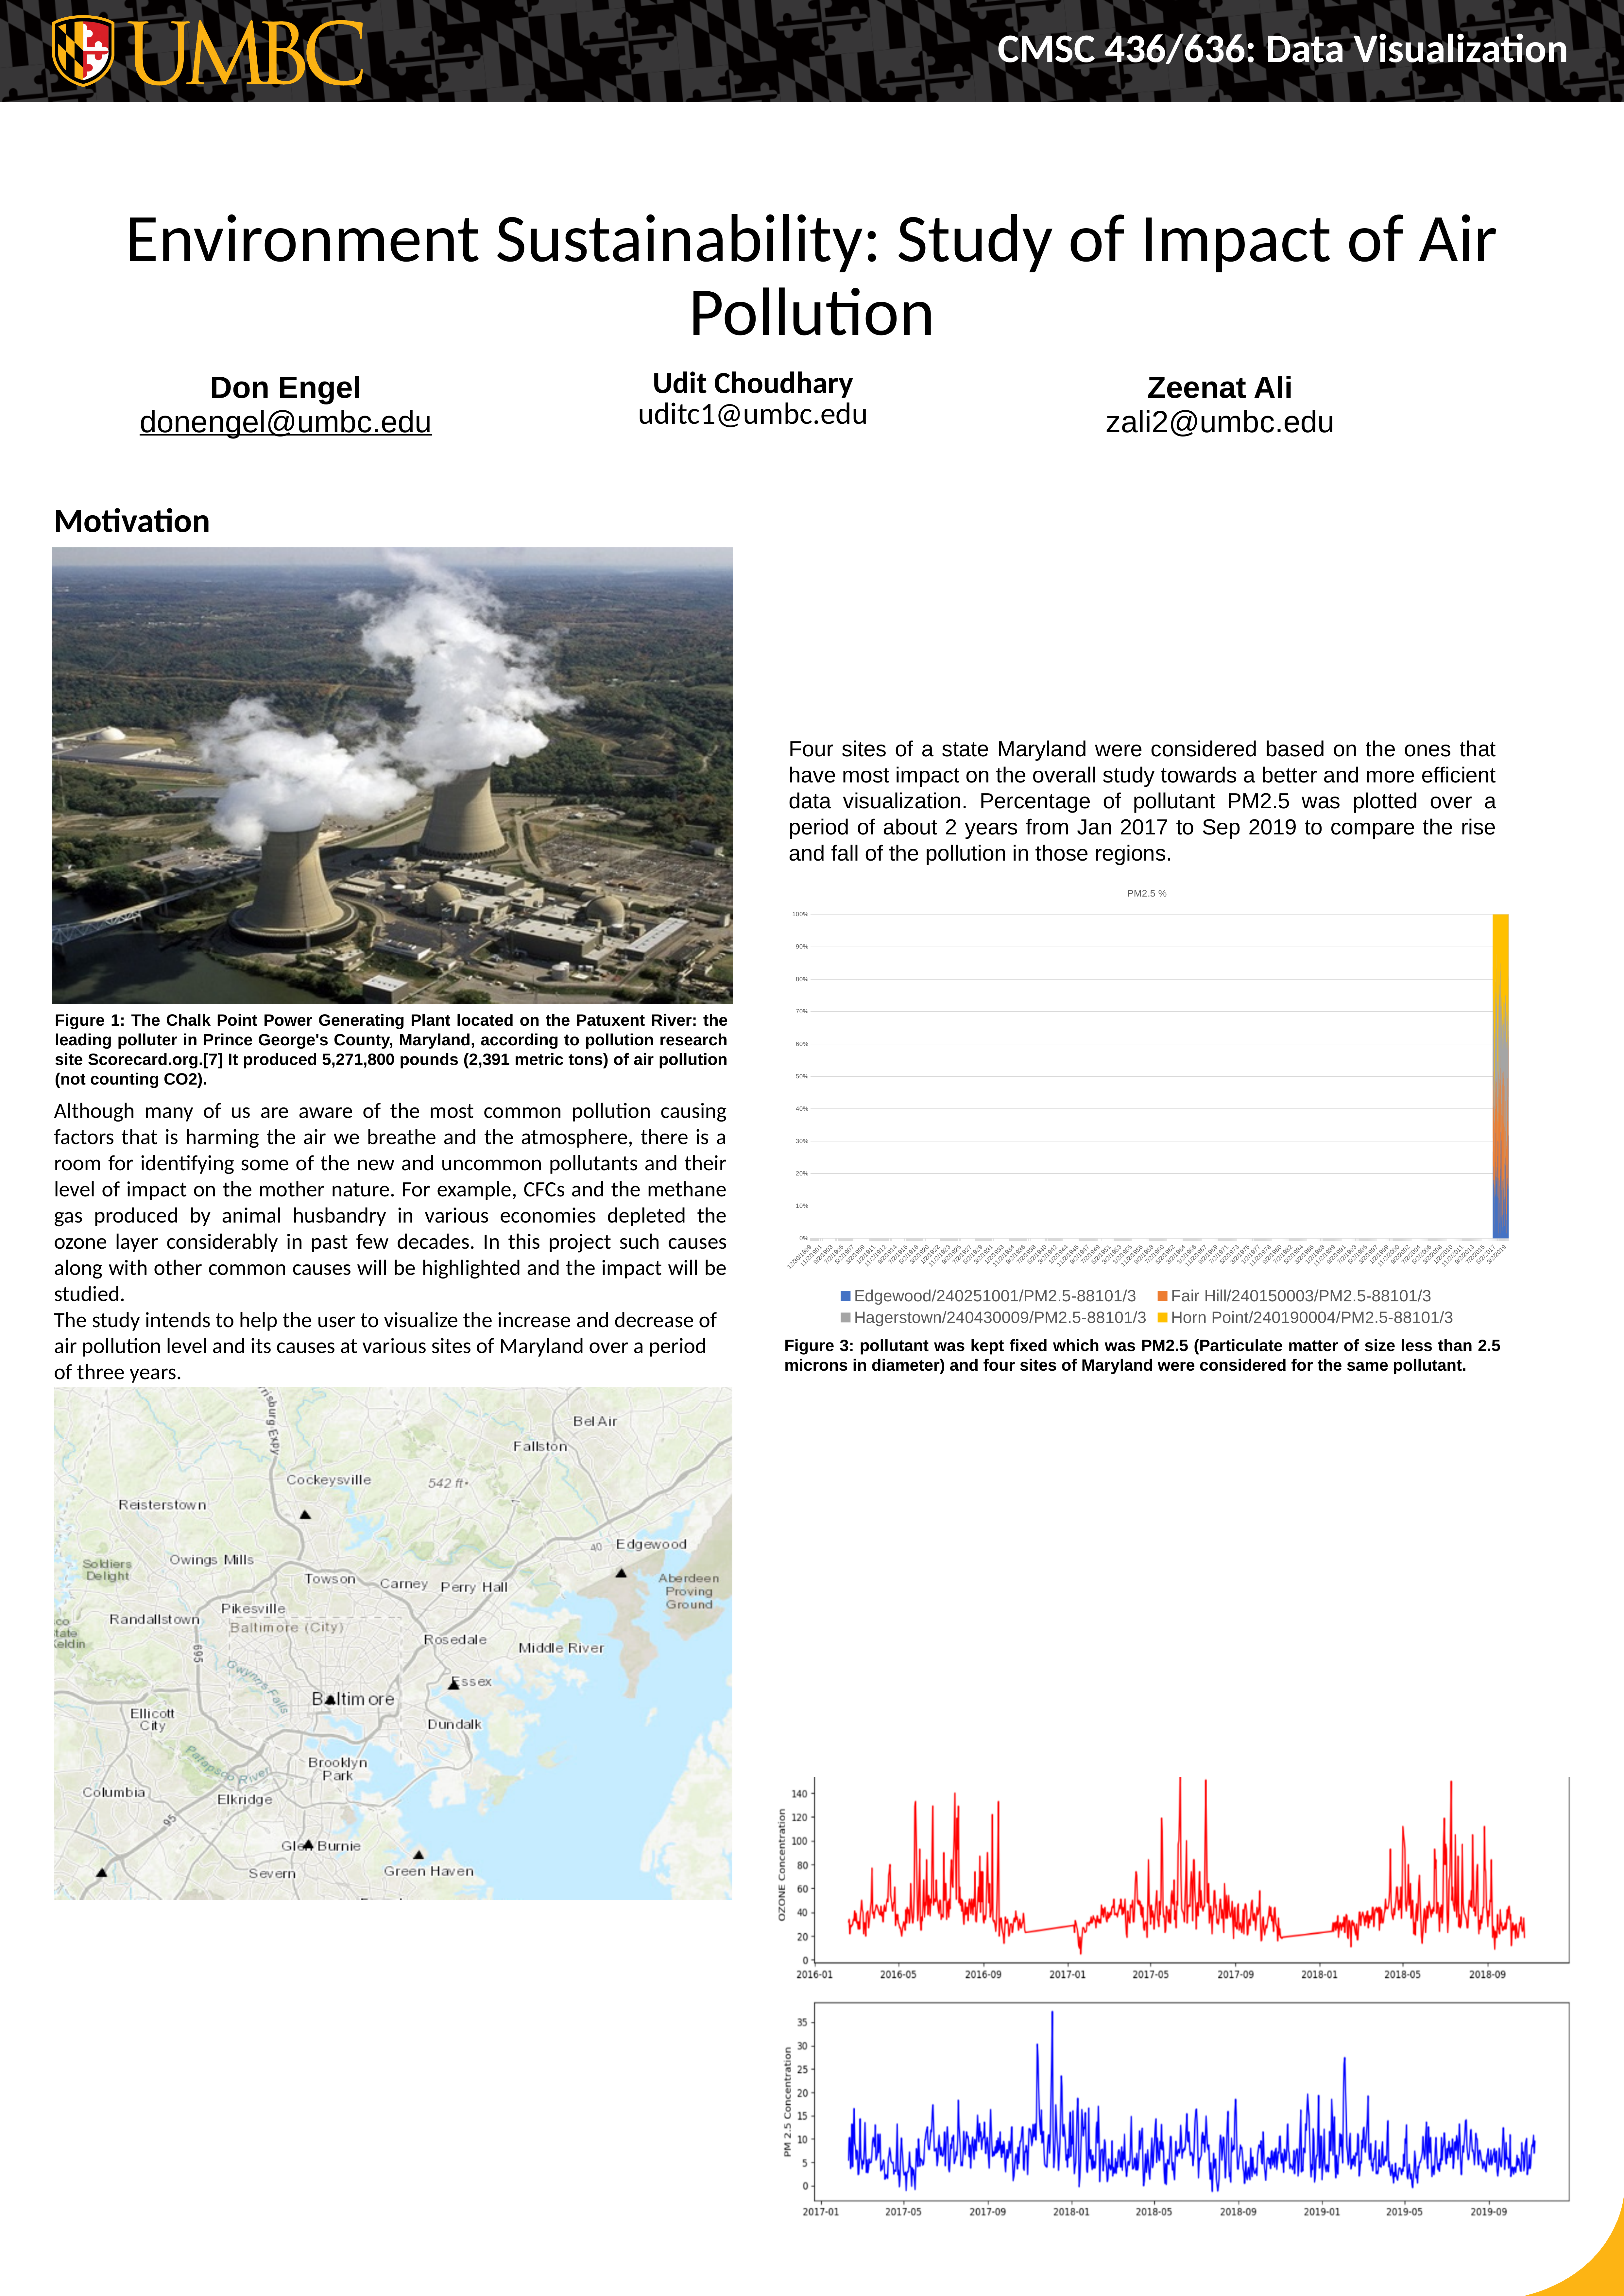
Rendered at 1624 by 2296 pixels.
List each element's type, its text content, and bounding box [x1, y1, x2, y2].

text_box Figure 1: The Chalk Point Power Generating Plant located on the Patuxent River: the leading polluter in Prince George's County, Maryland, according to pollution research site Scorecard.org.[7] It produced 5,271,800 pounds (2,391 metric tons) of air pollution (not counting CO2). [50, 1007, 733, 1090]
picture [753, 1777, 1624, 2296]
picture [52, 547, 733, 1004]
text_box Motivation [49, 495, 539, 542]
text_box Four sites of a state Maryland were considered based on the ones that have most impact on the overall study towards a better and more efficient data visualization. Percentage of pollutant PM2.5 was plotted over a period of about 2 years from Jan 2017 to Sep 2019 to compare the rise and fall of the pollution in those regions. [784, 732, 1502, 868]
table_header Udit Choudhary uditc1@umbc.edu [520, 368, 986, 455]
title Environment Sustainability: Study of Impact of Air Pollution [50, 180, 1574, 372]
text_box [0, 0, 1624, 102]
chart [770, 873, 1524, 1330]
picture [54, 1387, 732, 1900]
text_box Figure 3: pollutant was kept fixed which was PM2.5 (Particulate matter of size less than 2.5 microns in diameter) and four sites of Maryland were considered for the same pollutant. [779, 1333, 1506, 1377]
table_header Don Engel donengel@umbc.edu [53, 368, 519, 455]
text_box Although many of us are aware of the most common pollution causing factors that is harming the air we breathe and the atmosphere, there is a room for identifying some of the new and uncommon pollutants and their level of impact on the mother nature. For example, CFCs and the methane gas produced by animal husbandry in various economies depleted the ozone layer considerably in past few decades. In this project such causes along with other common causes will be highlighted and the impact will be studied. The study intends to help the user to visualize the increase and decrease of air pollution level and its causes at various sites of Maryland over a period of three years. [49, 1094, 732, 1386]
table_header Zeenat Ali zali2@umbc.edu [987, 368, 1453, 455]
